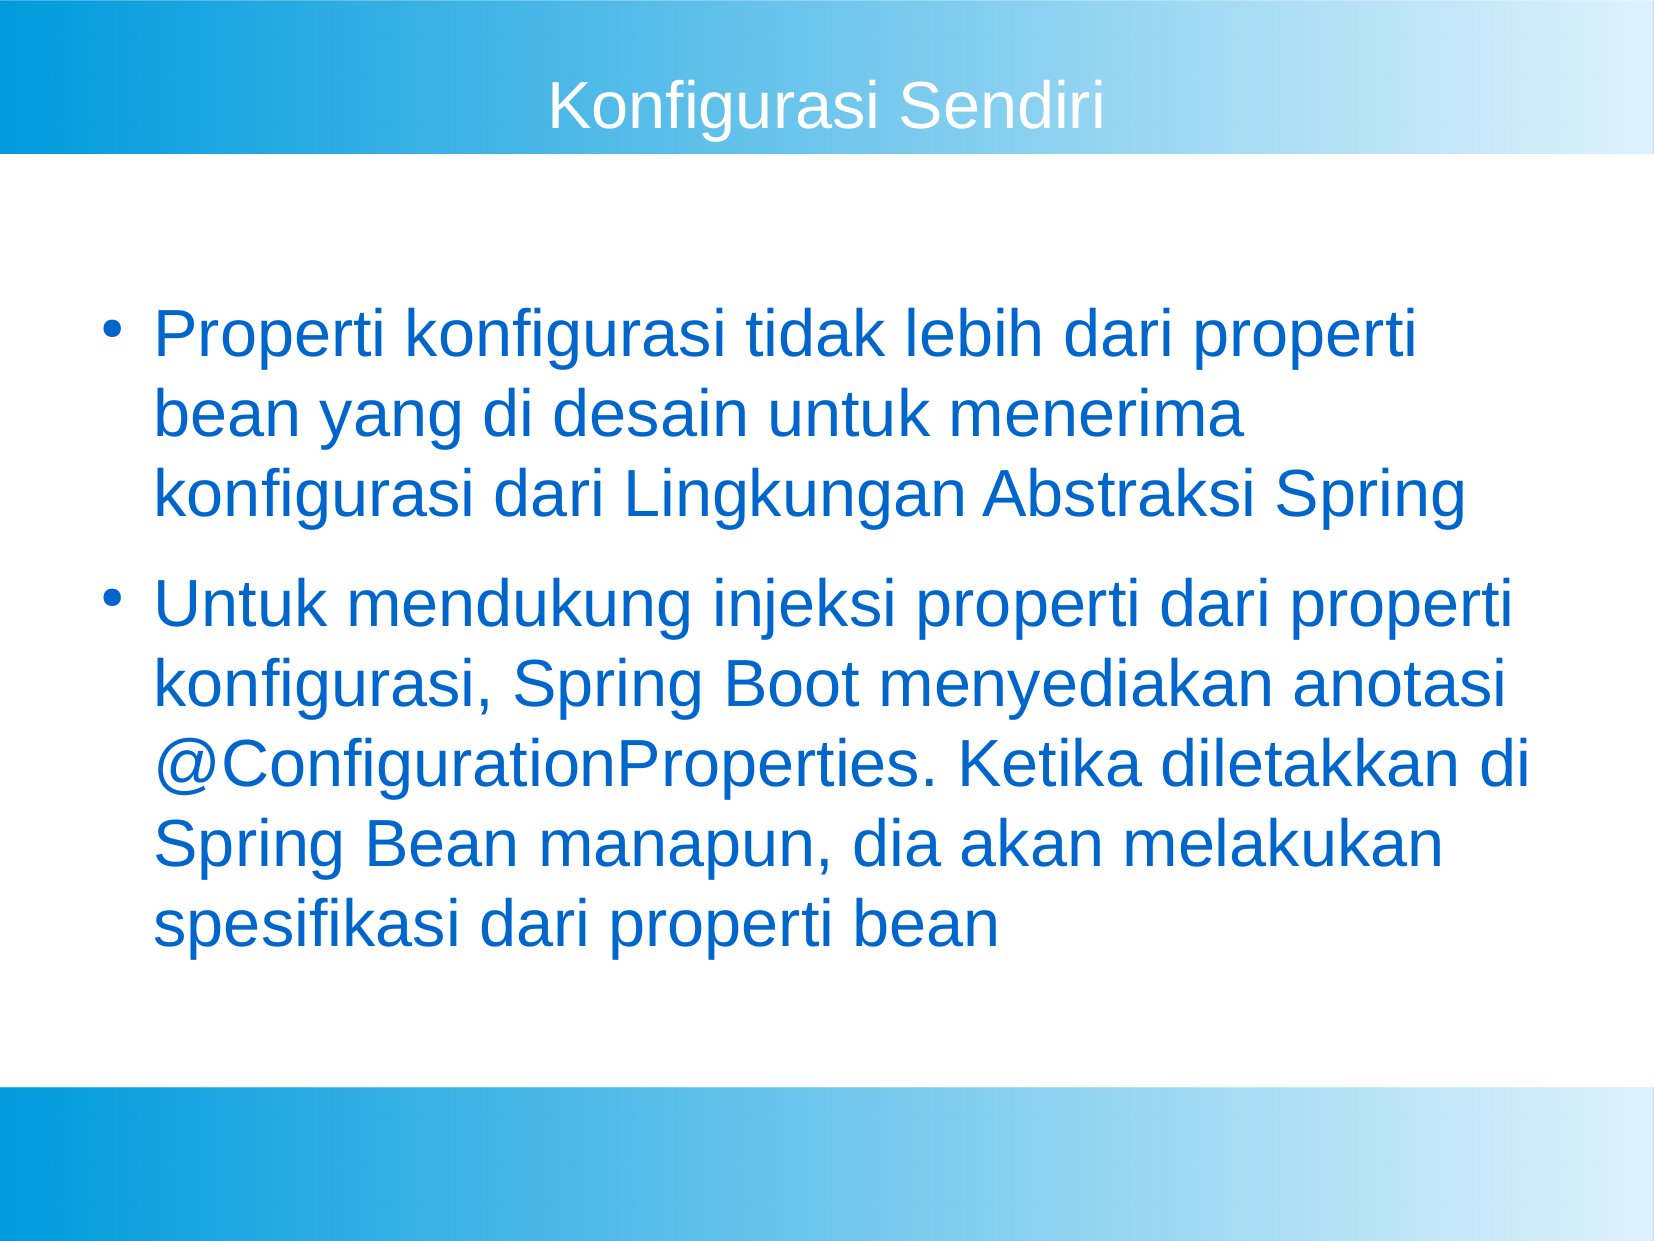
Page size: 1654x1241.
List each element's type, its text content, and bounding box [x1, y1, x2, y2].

picture [0, 1086, 1654, 1241]
list Properti konfigurasi tidak lebih dari properti bean yang di desain untuk menerima konfigurasi dari Lingkungan Abstraksi Spring Untuk mendukung injeksi properti dari properti konfigurasi, Spring Boot menyediakan anotasi @ConfigurationProperties. Ketika diletakkan di Spring Bean manapun, dia akan melakukan spesifikasi dari properti bean [82, 290, 1571, 1010]
title Konfigurasi Sendiri [82, 49, 1571, 154]
picture [141, 0, 1654, 154]
